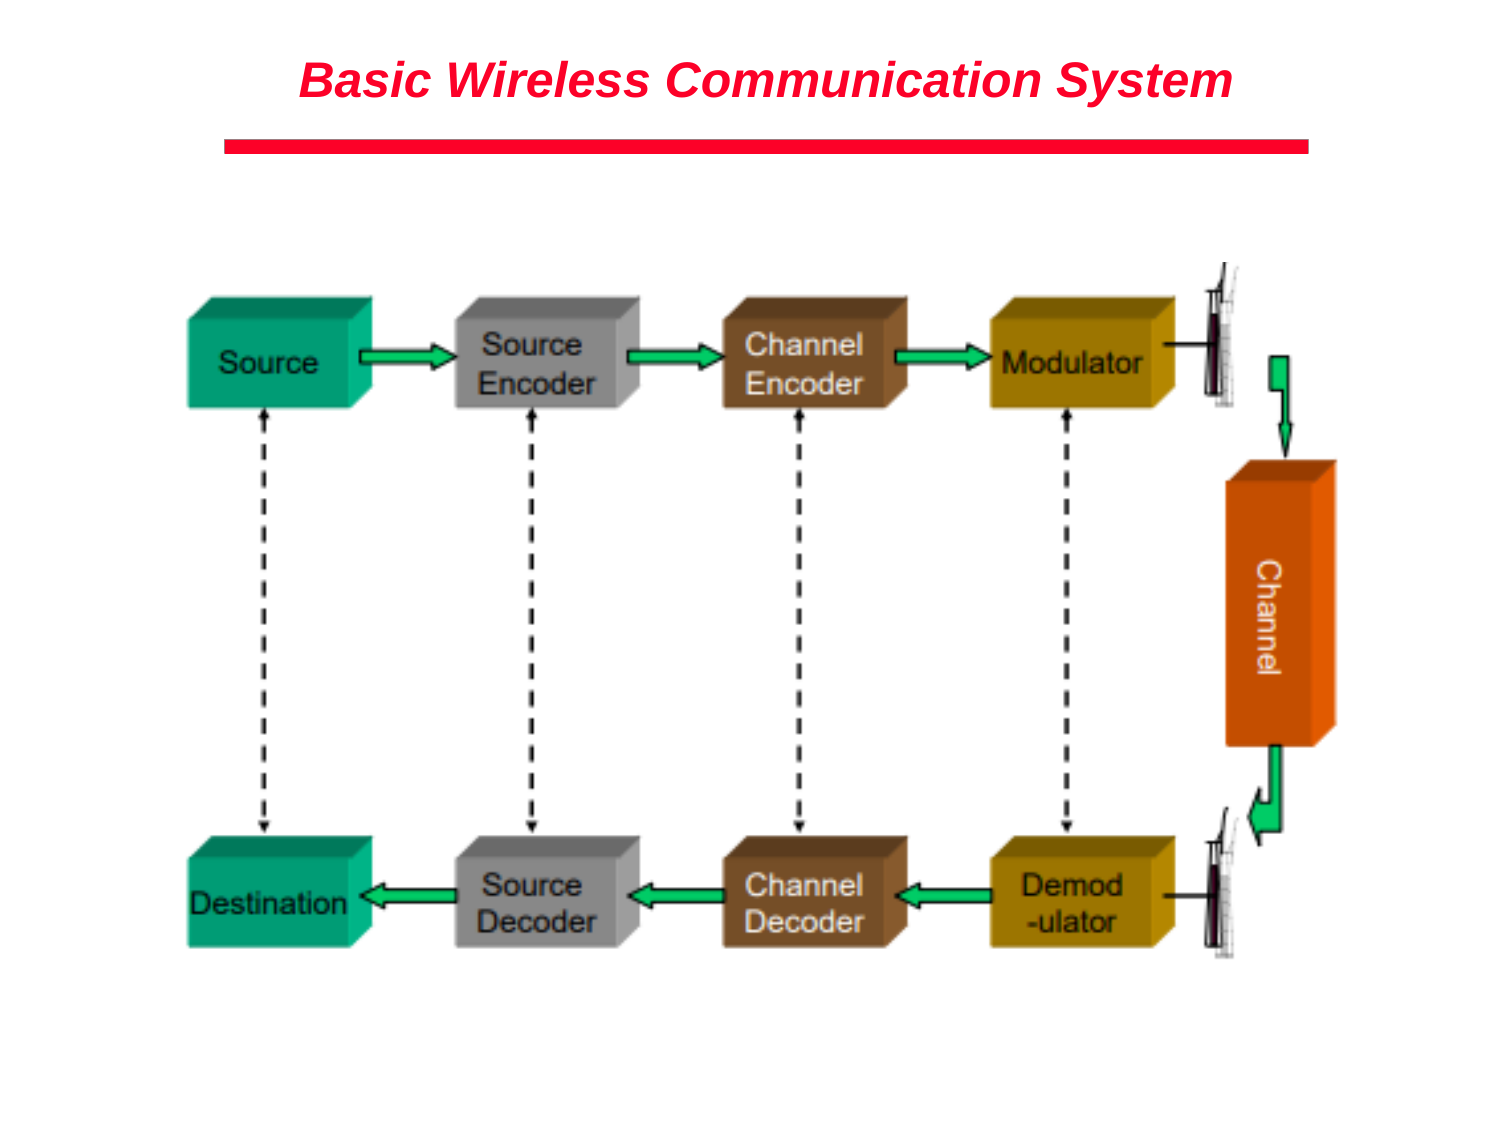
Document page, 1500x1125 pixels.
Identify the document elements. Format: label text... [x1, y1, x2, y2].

title Basic Wireless Communication System [224, 44, 1309, 118]
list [137, 262, 1351, 976]
